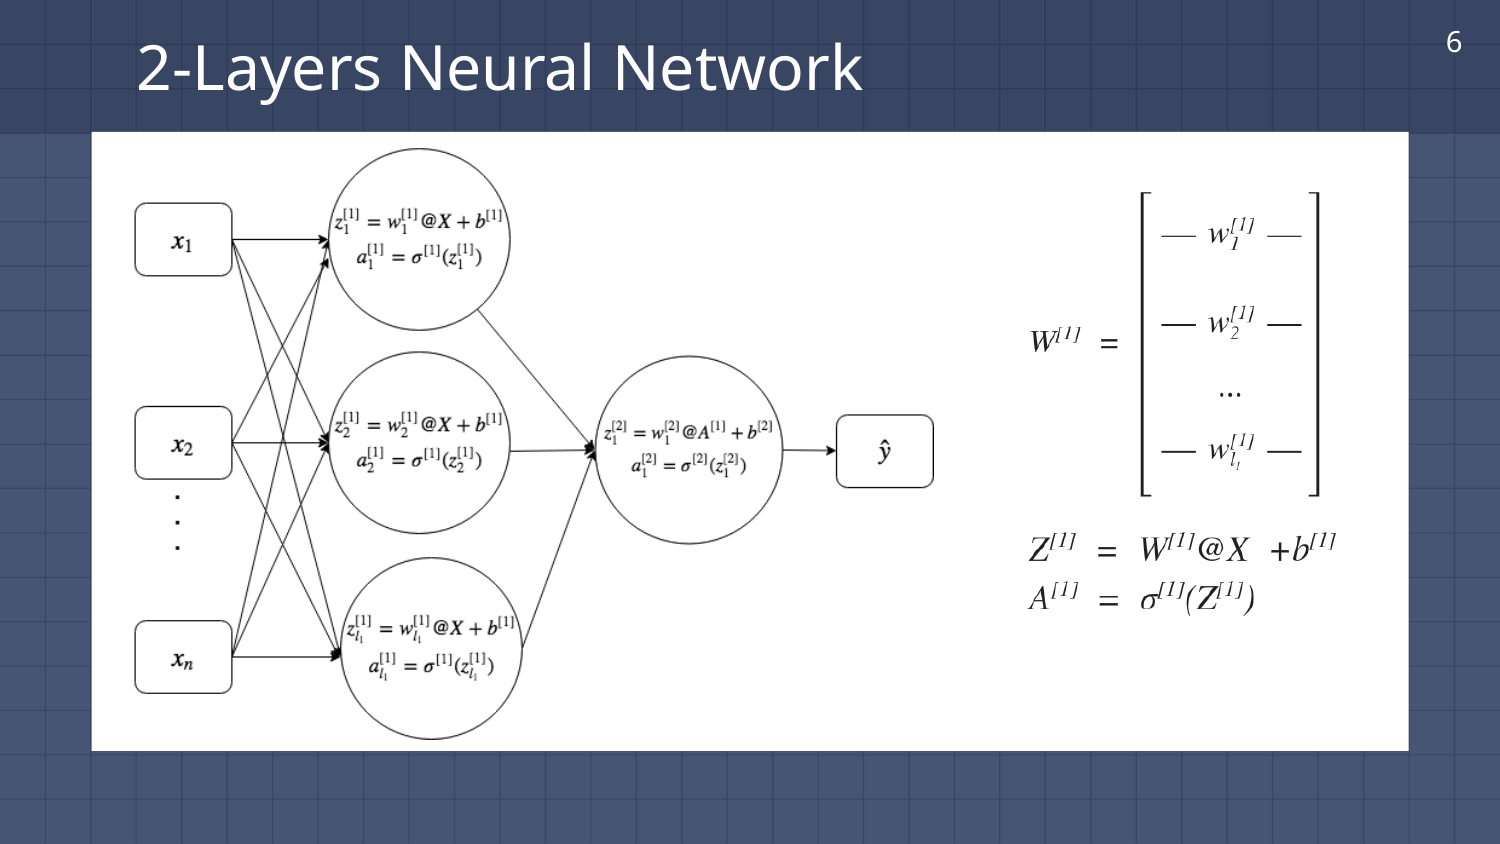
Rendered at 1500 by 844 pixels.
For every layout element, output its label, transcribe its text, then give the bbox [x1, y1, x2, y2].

picture [1022, 188, 1328, 499]
slide_number 6 [1408, 0, 1500, 88]
picture [1022, 525, 1342, 667]
title 2-Layers Neural Network [121, 0, 1383, 118]
list For linear regression: [91, 131, 1409, 751]
picture [131, 147, 934, 740]
